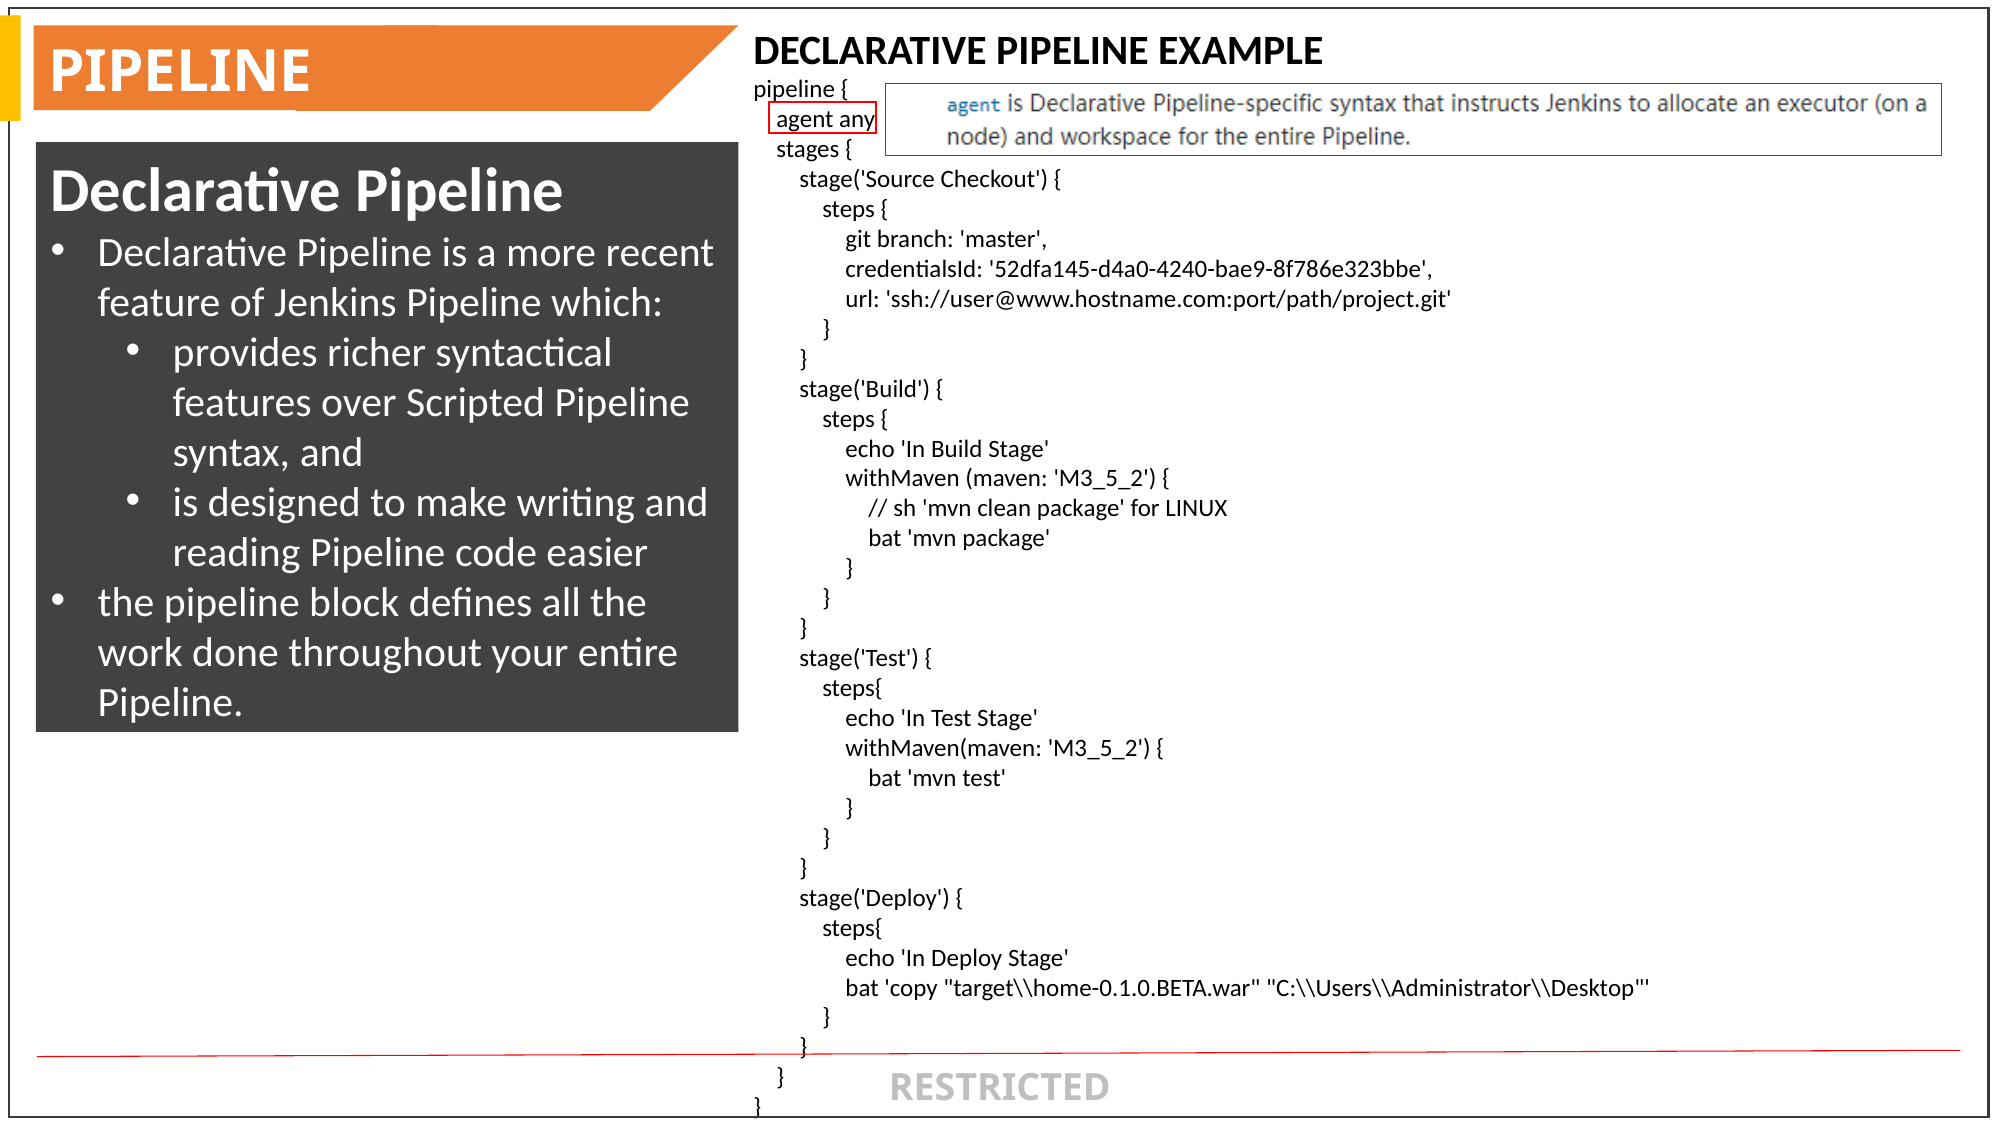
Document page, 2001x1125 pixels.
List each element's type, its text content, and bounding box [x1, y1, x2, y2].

text_box [0, 14, 22, 122]
text_box Declarative Pipeline Declarative Pipeline is a more recent feature of Jenkins Pipeline which: provides richer syntactical features over Scripted Pipeline syntax, and is designed to make writing and reading Pipeline code easier the pipeline block defines all the work done throughout your entire Pipeline. [35, 142, 739, 732]
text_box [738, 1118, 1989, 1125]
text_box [36, 1050, 1961, 1116]
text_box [885, 83, 1942, 156]
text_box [33, 25, 739, 111]
text_box [8, 7, 1990, 1118]
text_box [768, 101, 877, 134]
